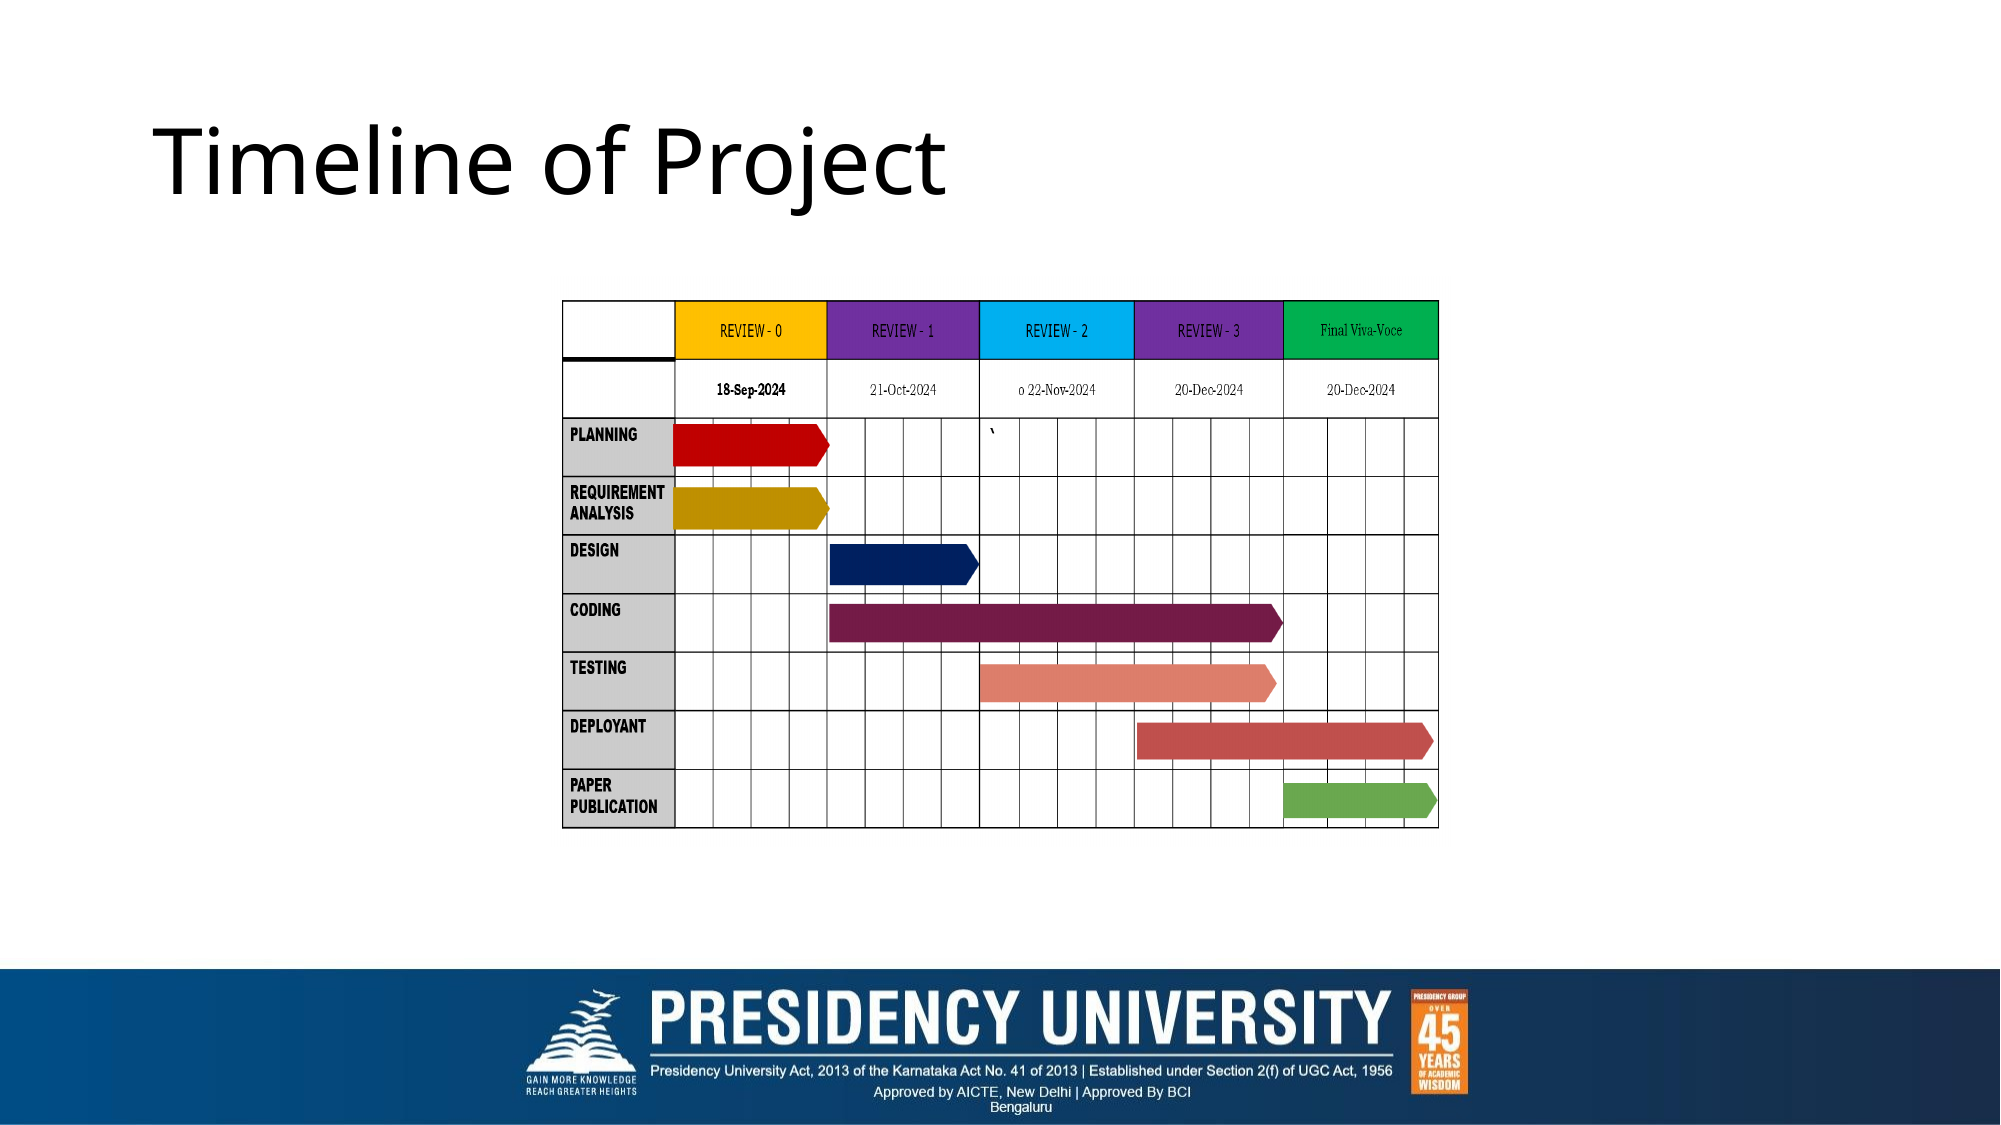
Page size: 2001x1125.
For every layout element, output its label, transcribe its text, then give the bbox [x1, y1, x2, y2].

picture [548, 275, 1452, 849]
title Timeline of Project [150, 45, 1617, 291]
picture [0, 958, 2000, 1125]
